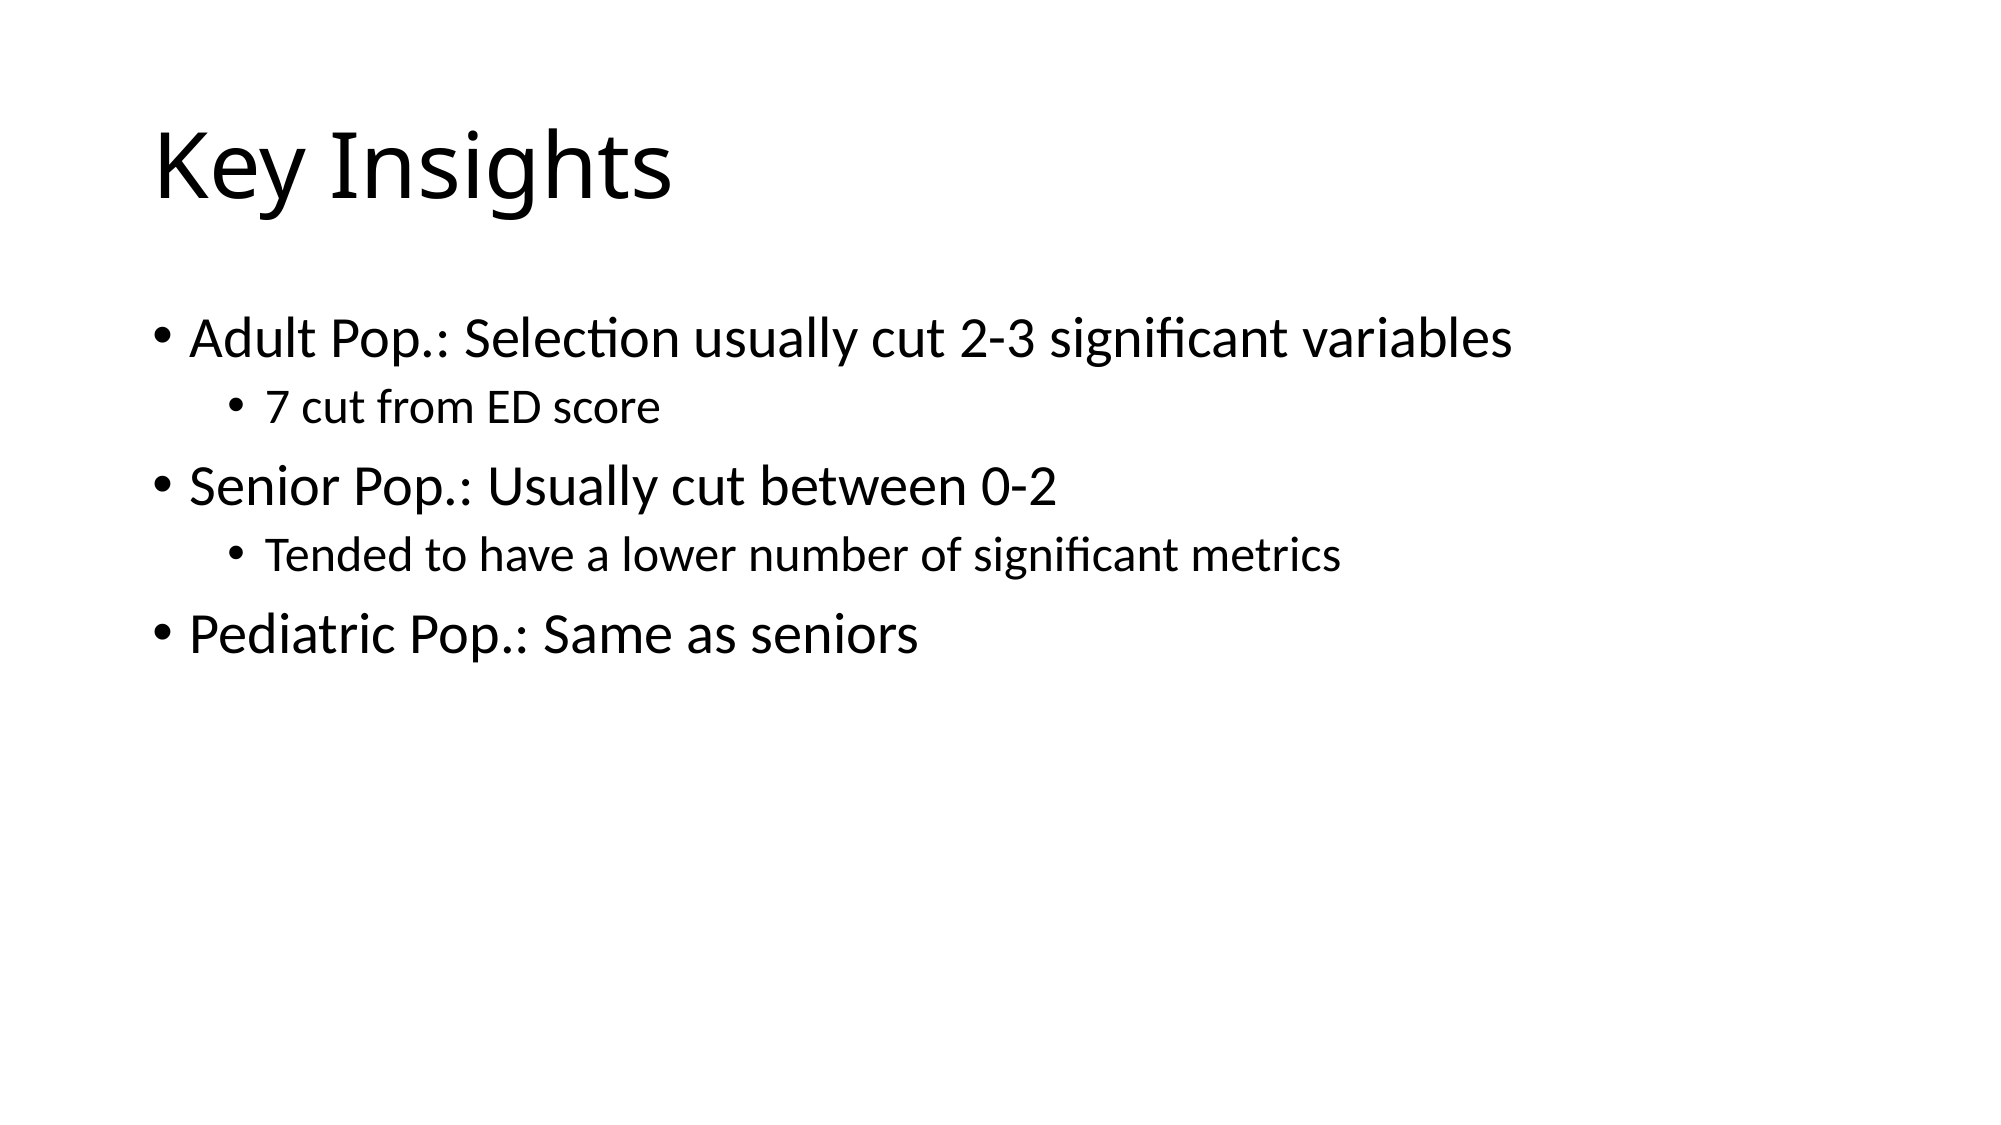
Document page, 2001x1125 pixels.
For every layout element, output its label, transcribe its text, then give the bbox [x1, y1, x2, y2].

list Adult Pop.: Selection usually cut 2-3 significant variables 7 cut from ED score Senior Pop.: Usually cut between 0-2 Tended to have a lower number of significant metrics Pediatric Pop.: Same as seniors [137, 299, 1863, 1014]
title Key Insights [137, 59, 1863, 278]
